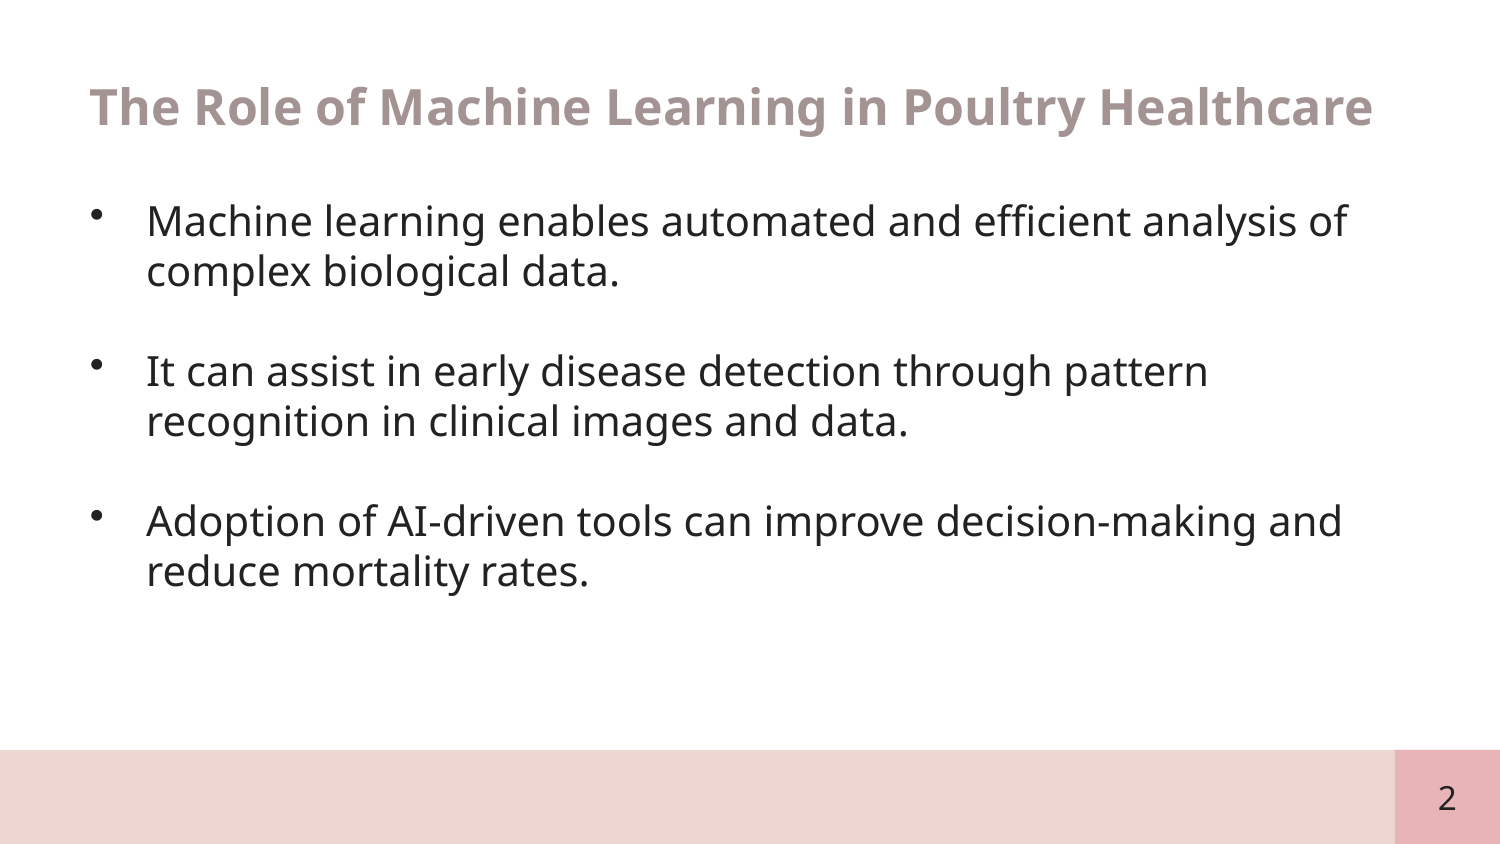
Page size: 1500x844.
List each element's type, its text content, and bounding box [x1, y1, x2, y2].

text_box Machine learning enables automated and efficient analysis of complex biological data. It can assist in early disease detection through pattern recognition in clinical images and data. Adoption of AI-driven tools can improve decision-making and reduce mortality rates. [74, 187, 1425, 713]
text_box 2 [1394, 749, 1500, 844]
text_box [0, 749, 1394, 844]
text_box The Role of Machine Learning in Poultry Healthcare [74, 37, 1425, 173]
